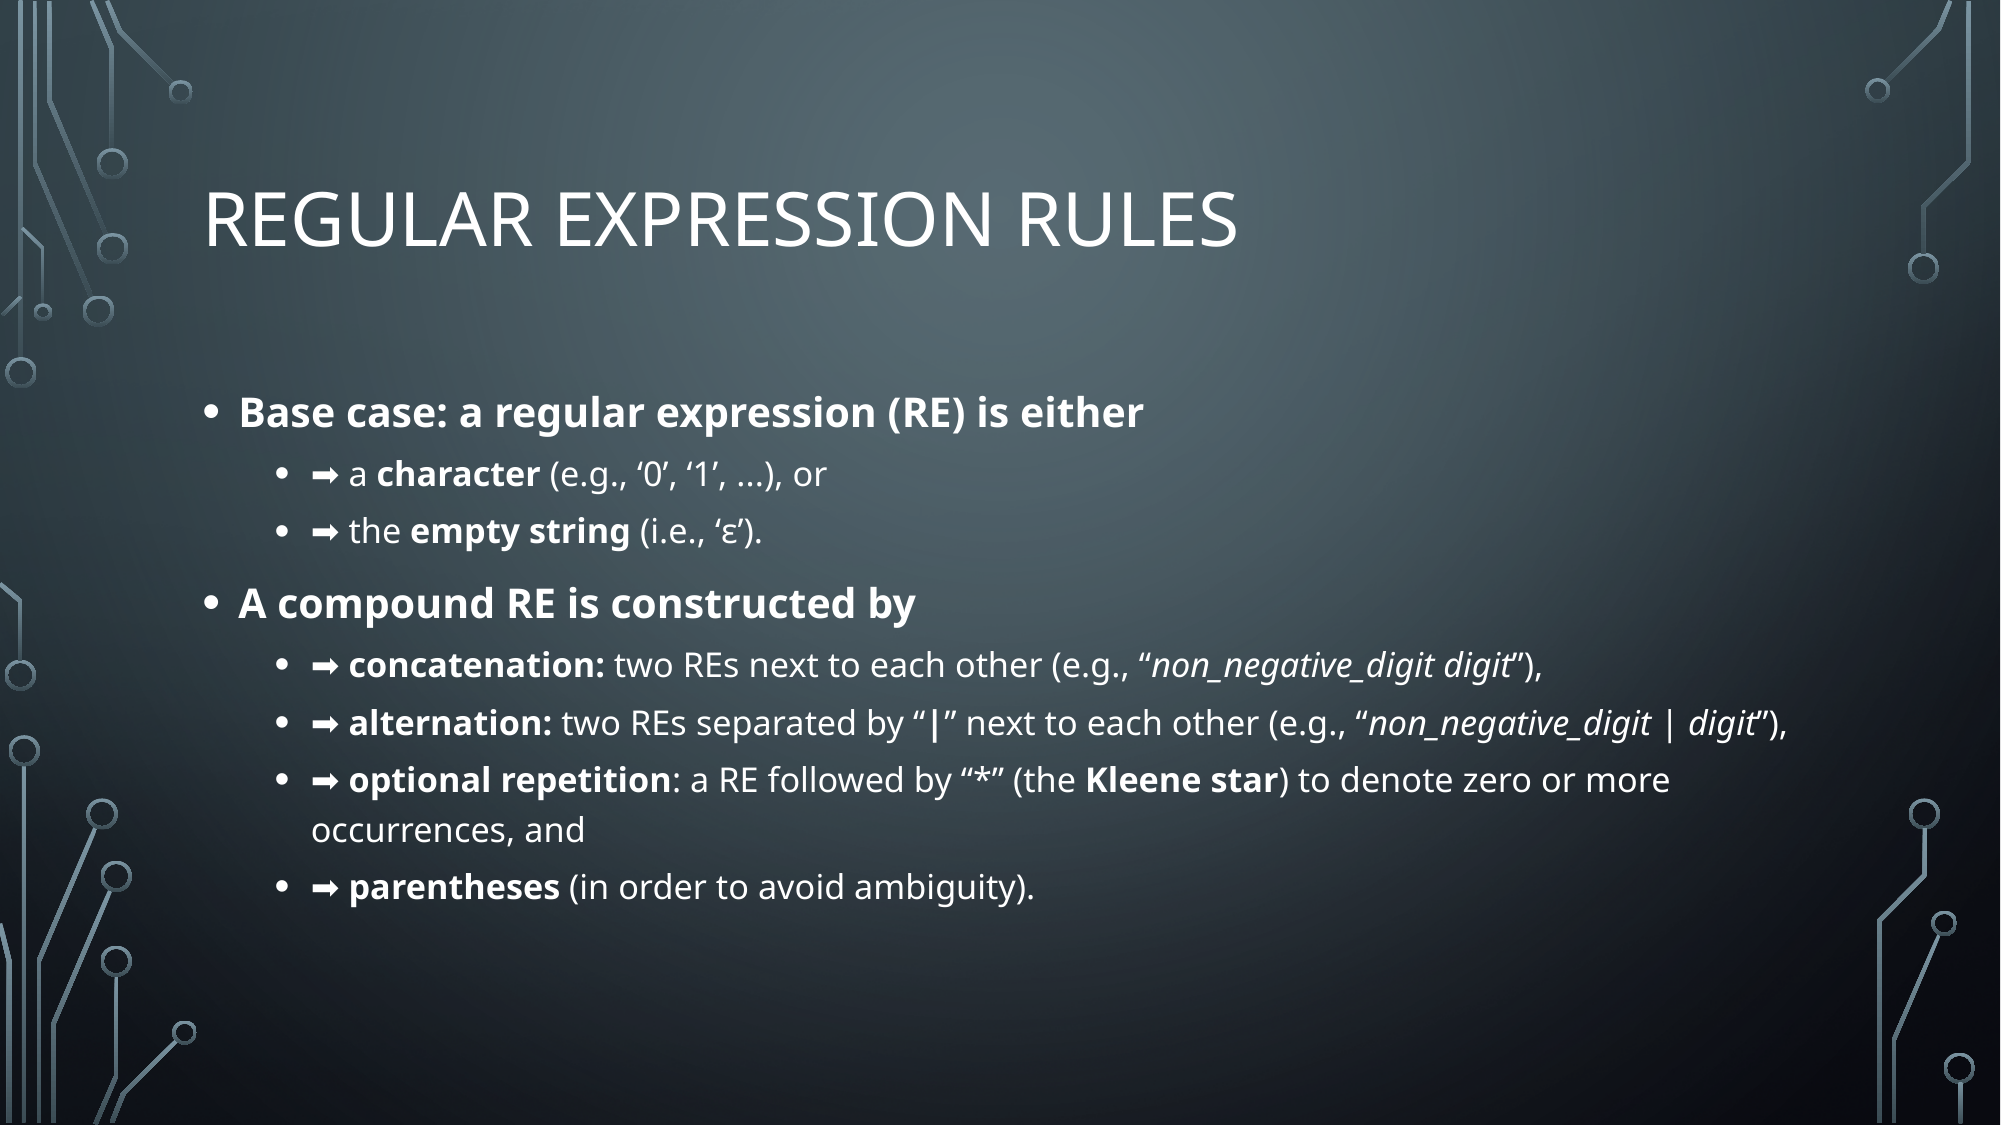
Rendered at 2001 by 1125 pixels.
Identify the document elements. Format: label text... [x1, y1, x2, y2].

list Base case: a regular expression (RE) is either ➡ a character (e.g., ʻ0ʼ, ʻ1ʼ, ...), or ➡ the empty string (i.e., ʻεʼ). A compound RE is constructed by ➡ concatenation: two REs next to each other (e.g., “non_negative_digit digit”), ➡ alternation: two REs separated by “|” next to each other (e.g., “non_negative_digit | digit”), ➡ optional repetition: a RE followed by “*” (the Kleene star) to denote zero or more occurrences, and ➡ parentheses (in order to avoid ambiguity). [187, 369, 1813, 950]
title Regular expression rules [187, 101, 1813, 344]
